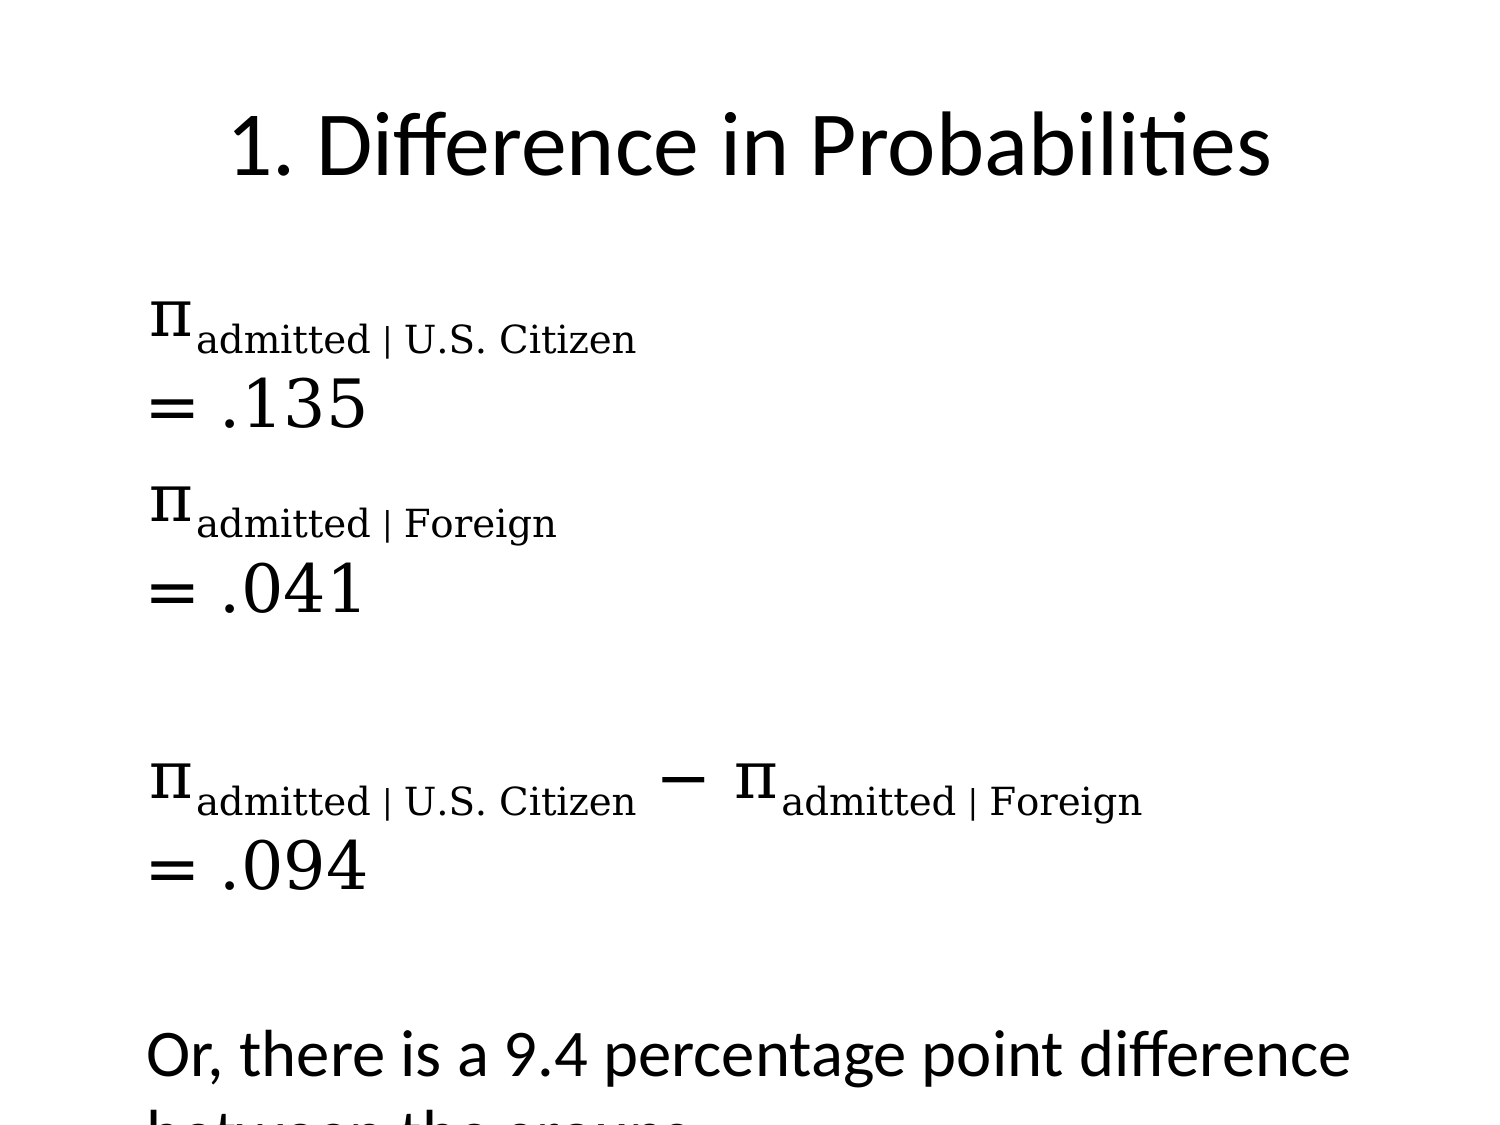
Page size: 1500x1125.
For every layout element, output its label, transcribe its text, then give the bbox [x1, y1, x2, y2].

title 1. Difference in Probabilities [75, 45, 1425, 233]
list πadmitted | U.S. Citizen = .135 πadmitted | Foreign = .041 πadmitted | U.S. Citizen − πadmitted | Foreign = .094 Or, there is a 9.4 percentage point difference between the groups [75, 262, 1425, 1005]
